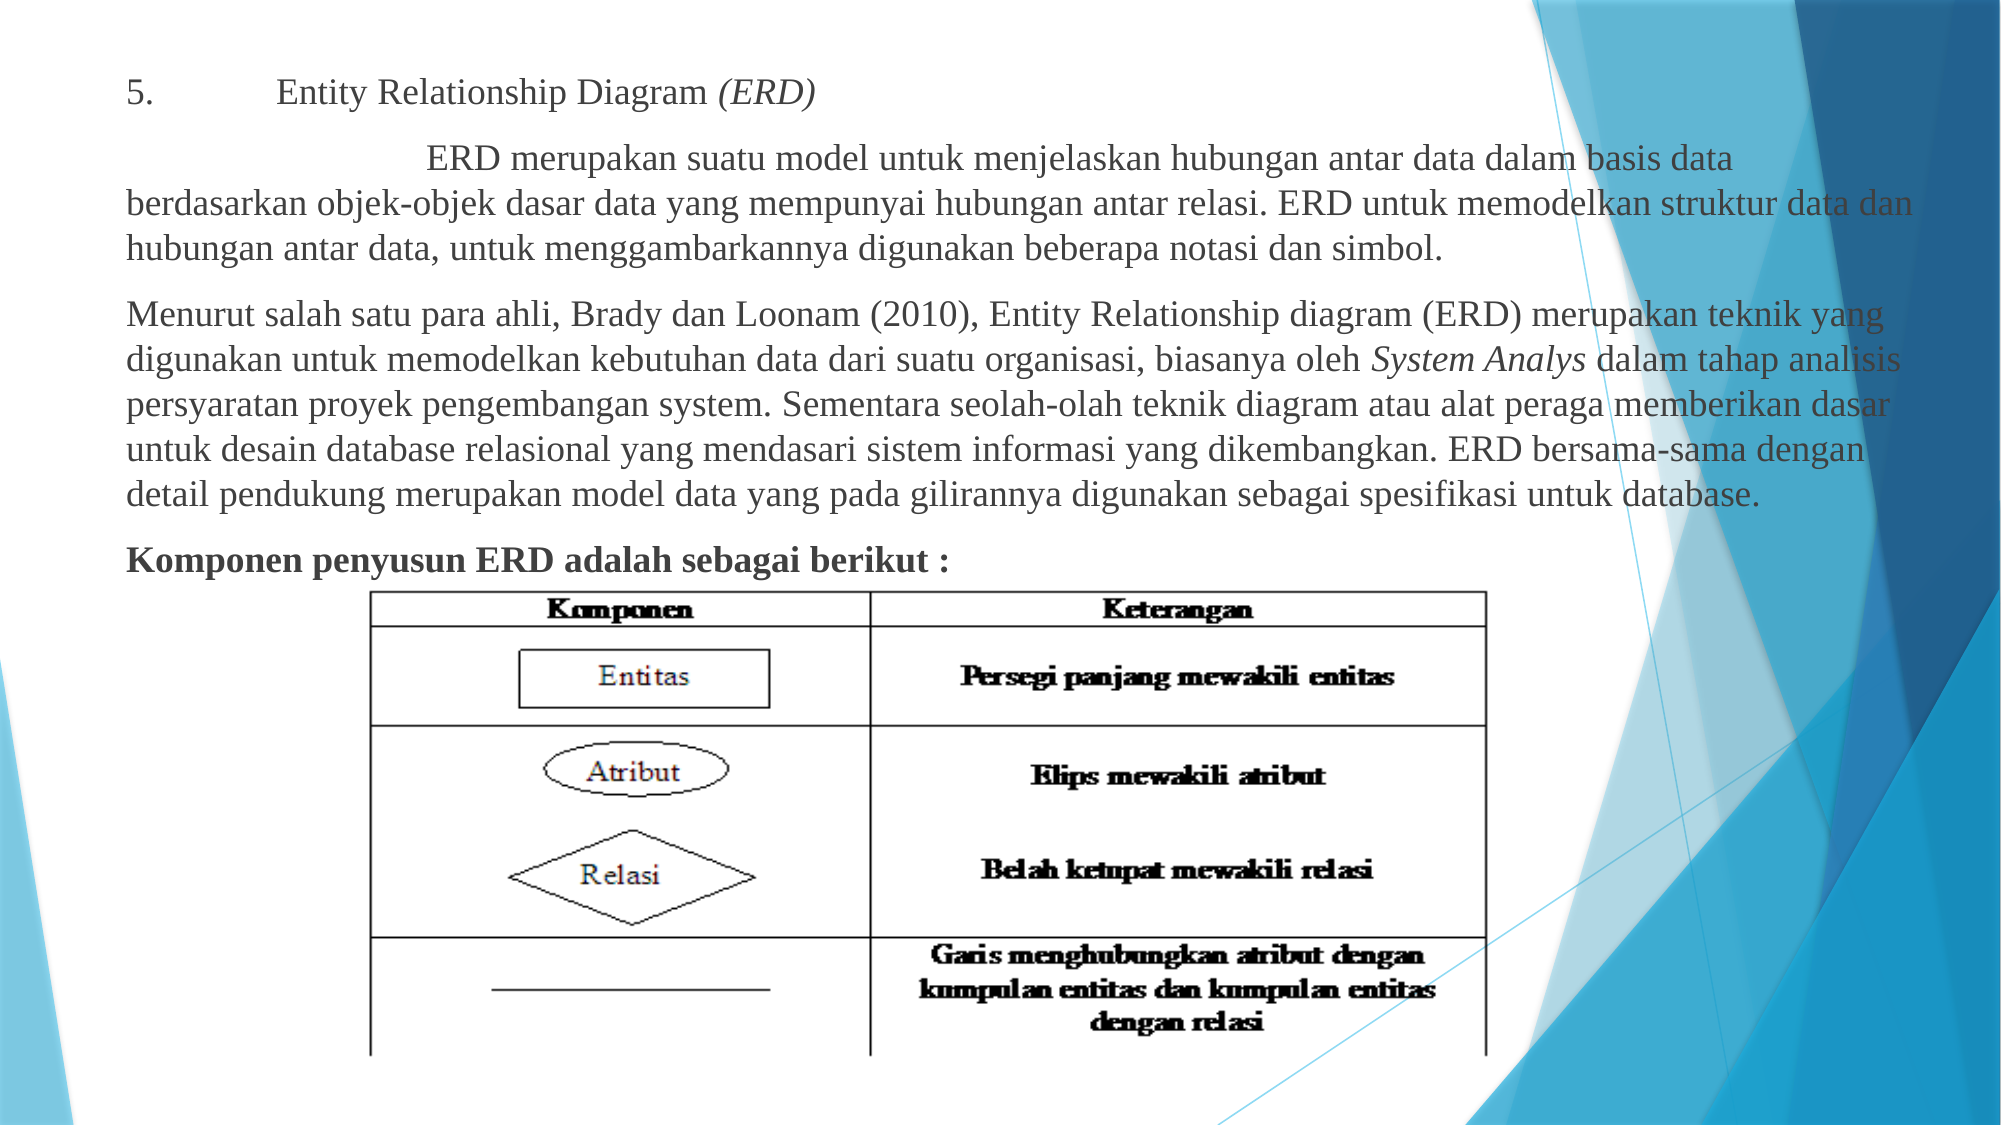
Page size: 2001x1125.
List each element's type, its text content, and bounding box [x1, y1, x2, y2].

picture [363, 586, 1499, 1099]
list 5. Entity Relationship Diagram (ERD) ERD merupakan suatu model untuk menjelaskan hubungan antar data dalam basis data berdasarkan objek-objek dasar data yang mempunyai hubungan antar relasi. ERD untuk memodelkan struktur data dan hubungan antar data, untuk menggambarkannya digunakan beberapa notasi dan simbol. Menurut salah satu para ahli, Brady dan Loonam (2010), Entity Relationship diagram (ERD) merupakan teknik yang digunakan untuk memodelkan kebutuhan data dari suatu organisasi, biasanya oleh System Analys dalam tahap analisis persyaratan proyek pengembangan system. Sementara seolah-olah teknik diagram atau alat peraga memberikan dasar untuk desain database relasional yang mendasari sistem informasi yang dikembangkan. ERD bersama-sama dengan detail pendukung merupakan model data yang pada gilirannya digunakan sebagai spesifikasi untuk database. Komponen penyusun ERD adalah sebagai berikut : [111, 60, 1931, 1093]
